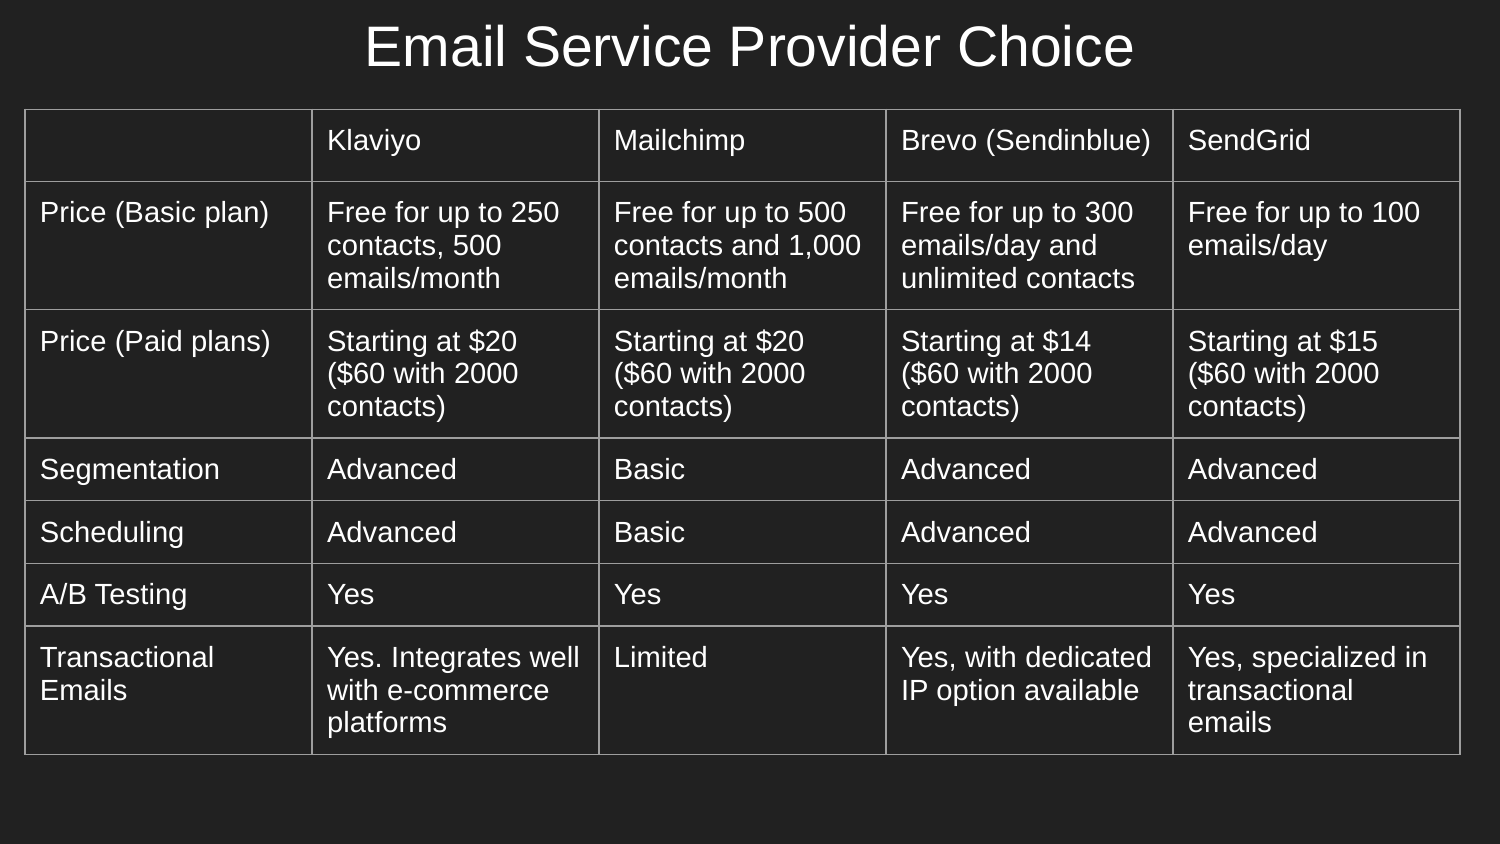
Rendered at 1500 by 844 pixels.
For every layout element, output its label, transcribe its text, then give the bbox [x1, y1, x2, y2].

table_cell Advanced [1174, 439, 1459, 500]
table_cell Yes. Integrates well with e-commerce platforms [313, 627, 598, 754]
table_cell Free for up to 300 emails/day and unlimited contacts [887, 182, 1172, 309]
table_cell Yes [600, 564, 885, 625]
table_header Klaviyo [313, 110, 598, 181]
table_cell Starting at $14 ($60 with 2000 contacts) [887, 310, 1172, 437]
table_cell Free for up to 500 contacts and 1,000 emails/month [600, 182, 885, 309]
table_cell Basic [600, 439, 885, 500]
table_cell Price (Basic plan) [26, 182, 311, 309]
table_header [26, 110, 311, 181]
table_header SendGrid [1174, 110, 1459, 181]
table_cell Advanced [887, 501, 1172, 563]
table_cell A/B Testing [26, 564, 311, 625]
table_cell Starting at $20 ($60 with 2000 contacts) [313, 310, 598, 437]
table_cell Advanced [313, 501, 598, 563]
table_cell Transactional Emails [26, 627, 311, 754]
table_cell Price (Paid plans) [26, 310, 311, 437]
table_cell Yes [1174, 564, 1459, 625]
table_cell Basic [600, 501, 885, 563]
table_cell Yes [887, 564, 1172, 625]
table_cell Free for up to 100 emails/day [1174, 182, 1459, 309]
table_cell Limited [600, 627, 885, 754]
table_cell Starting at $20 ($60 with 2000 contacts) [600, 310, 885, 437]
table_cell Starting at $15 ($60 with 2000 contacts) [1174, 310, 1459, 437]
table_cell Yes, with dedicated IP option available [887, 627, 1172, 754]
table_cell Yes [313, 564, 598, 625]
table_cell Free for up to 250 contacts, 500 emails/month [313, 182, 598, 309]
table_cell Segmentation [26, 439, 311, 500]
table_cell Advanced [1174, 501, 1459, 563]
table_cell Advanced [887, 439, 1172, 500]
title Email Service Provider Choice [51, 0, 1449, 94]
table_cell Scheduling [26, 501, 311, 563]
table_cell Yes, specialized in transactional emails [1174, 627, 1459, 754]
table_cell Advanced [313, 439, 598, 500]
table_header Brevo (Sendinblue) [887, 110, 1172, 181]
table_header Mailchimp [600, 110, 885, 181]
